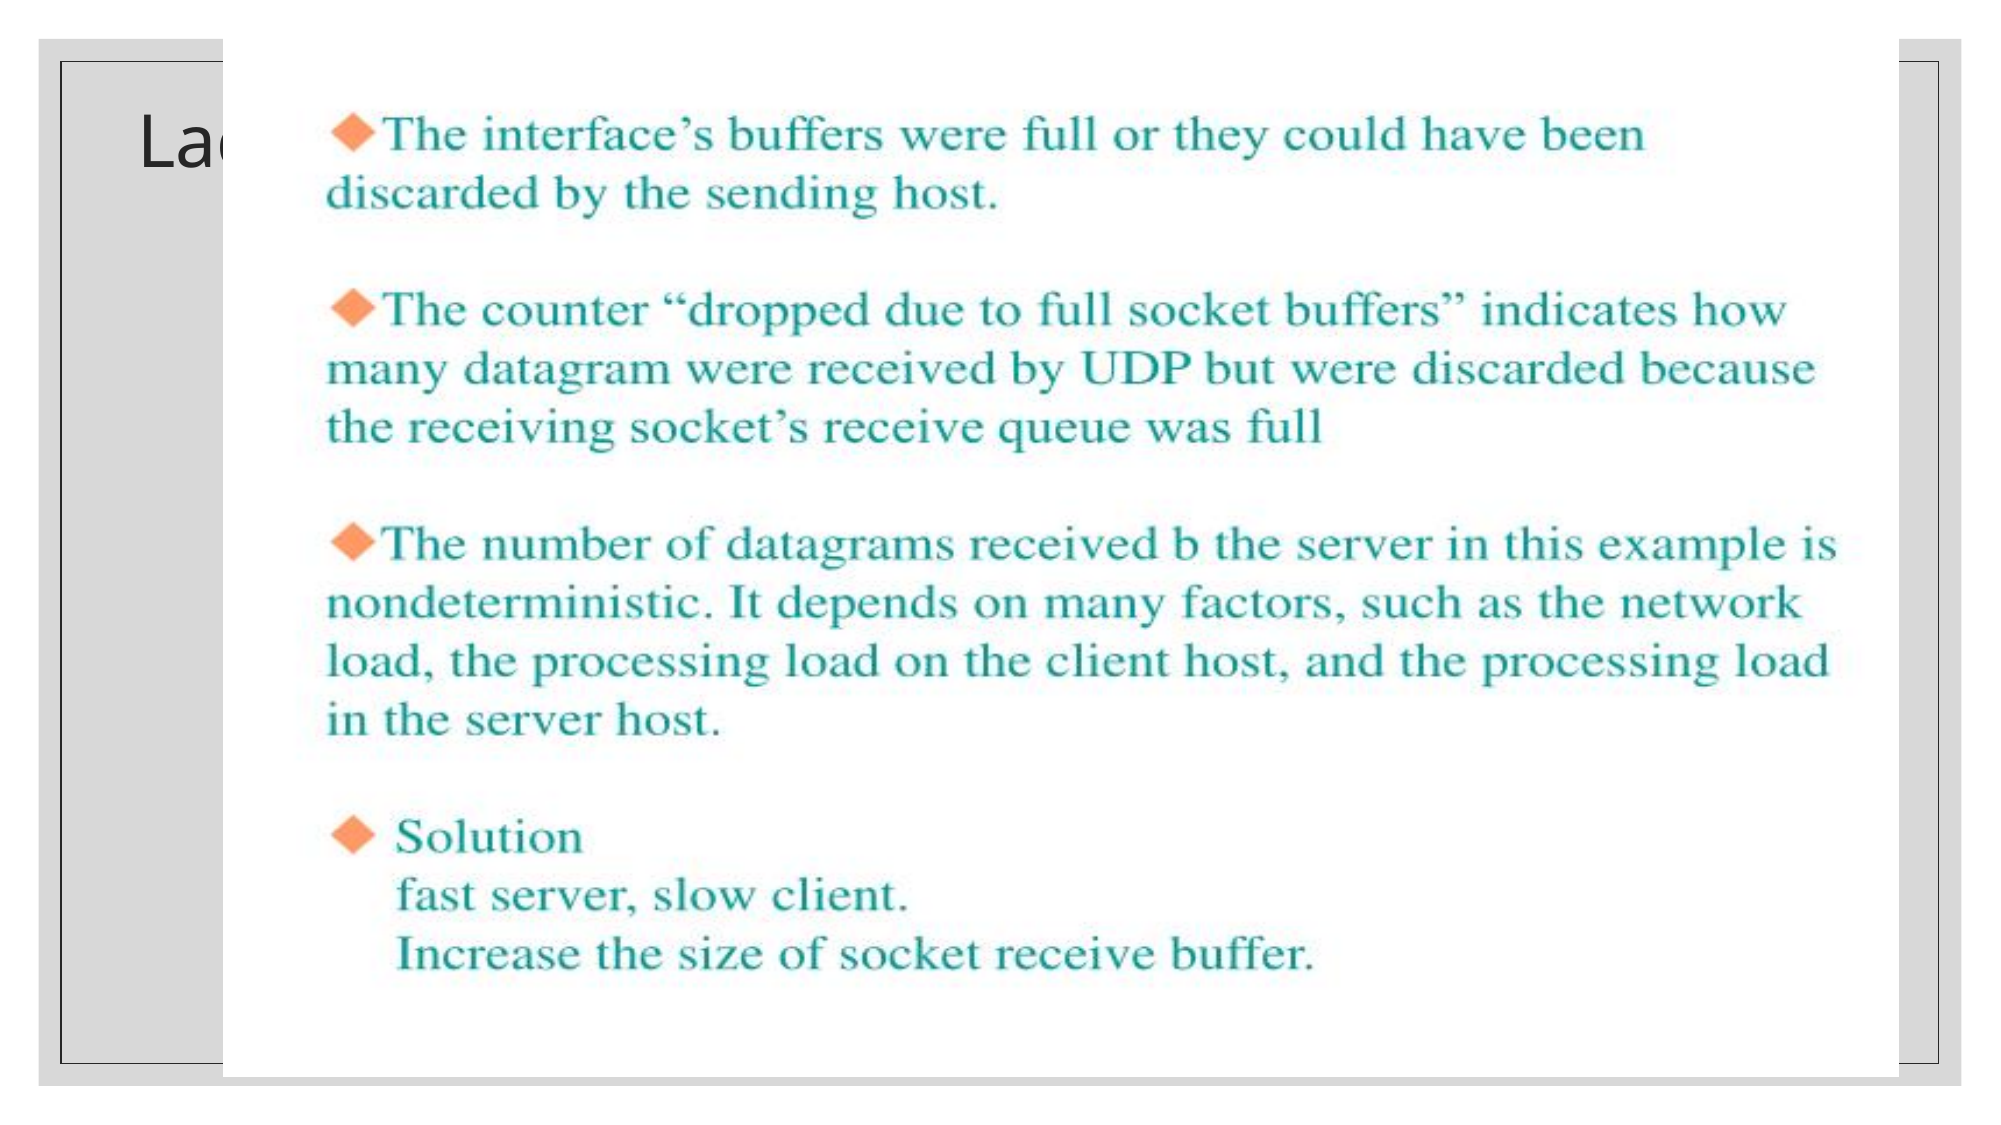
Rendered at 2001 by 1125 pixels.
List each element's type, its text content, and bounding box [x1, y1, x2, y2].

title Lack of flow control with UDP [101, 96, 216, 271]
picture [223, 0, 1899, 1077]
